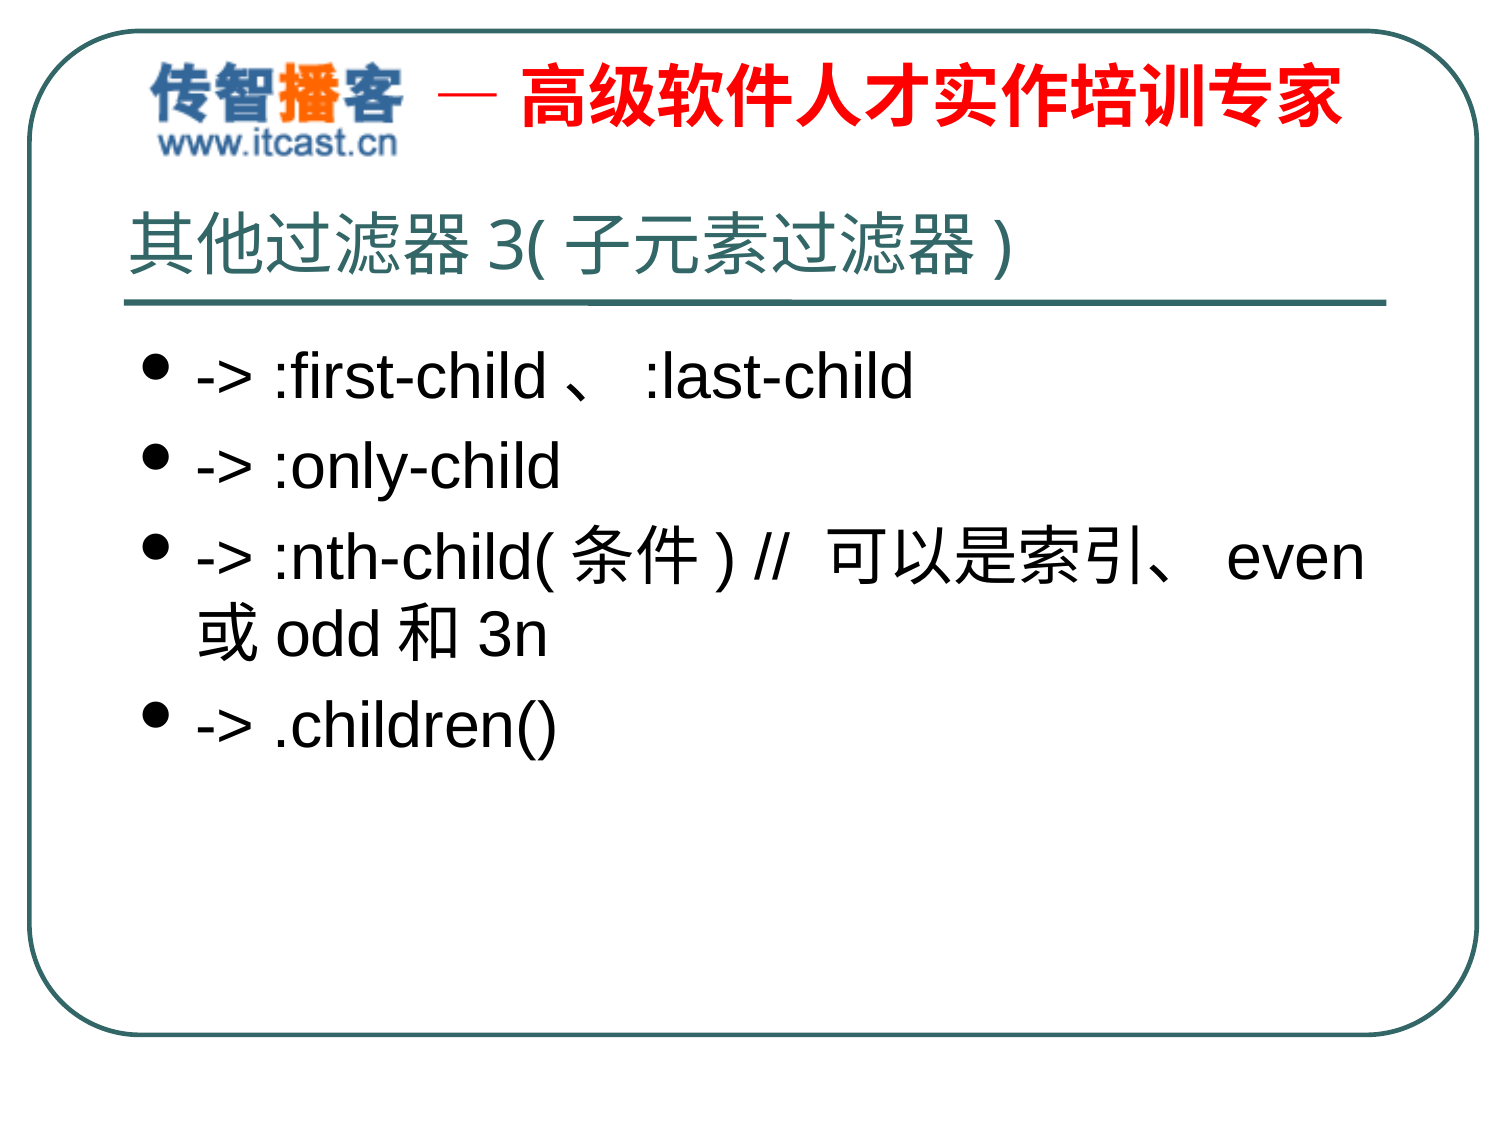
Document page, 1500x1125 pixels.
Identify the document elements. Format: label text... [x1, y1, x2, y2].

title 其他过滤器3(子元素过滤器) [111, 54, 1375, 292]
list -> :first-child、:last-child -> :only-child -> :nth-child(条件) // 可以是索引、even或odd和3n -> .children() [123, 326, 1387, 999]
